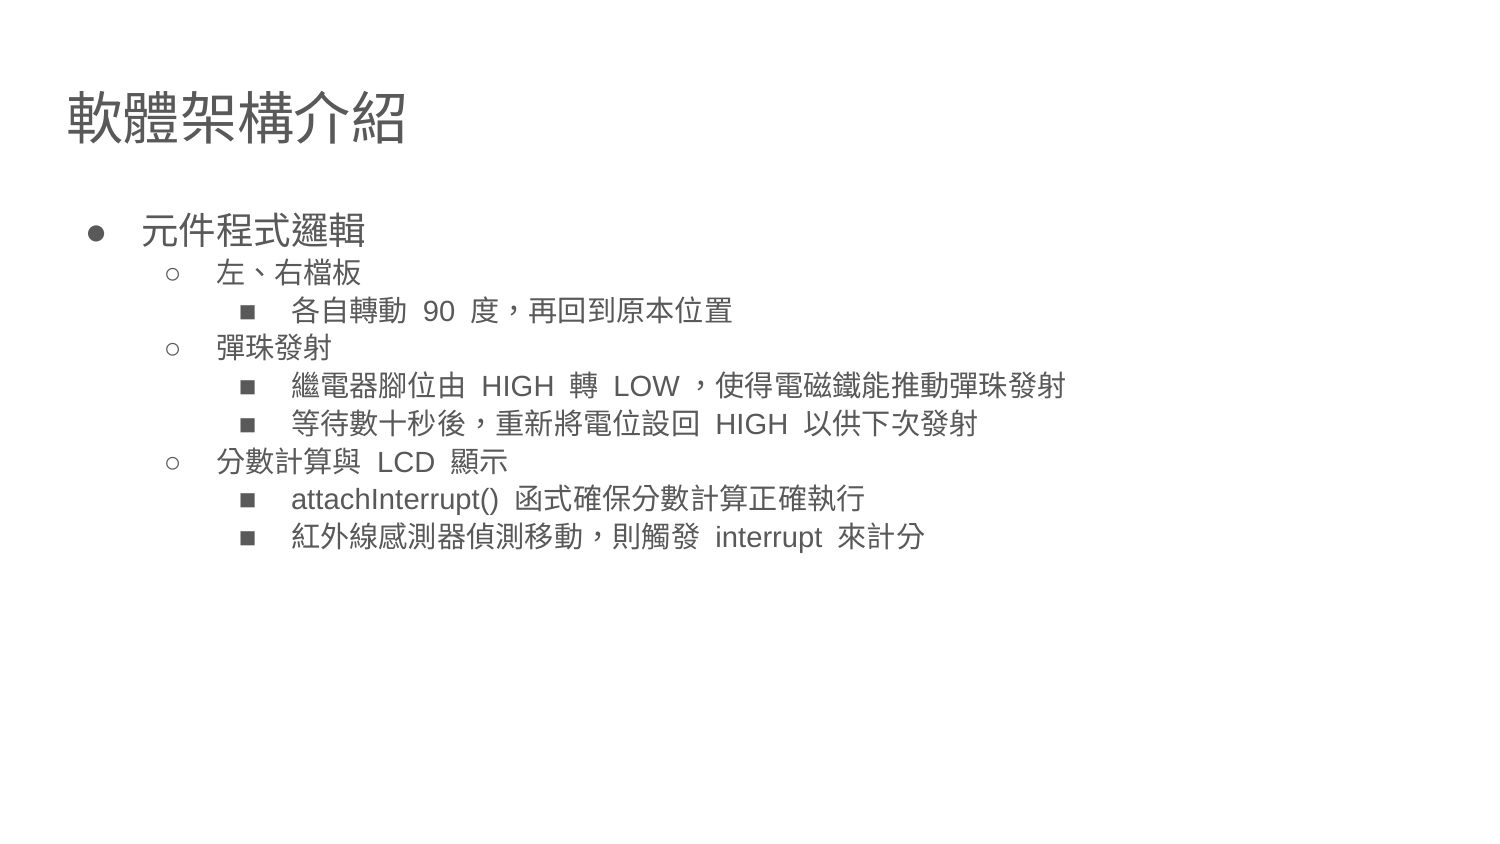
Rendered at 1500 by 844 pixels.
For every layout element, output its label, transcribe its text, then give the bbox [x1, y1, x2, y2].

title 軟體架構介紹 [51, 72, 1449, 167]
list 元件程式邏輯 左、右檔板 各自轉動 90 度，再回到原本位置 彈珠發射 繼電器腳位由 HIGH 轉 LOW，使得電磁鐵能推動彈珠發射 等待數十秒後，重新將電位設回 HIGH 以供下次發射 分數計算與 LCD 顯示 attachInterrupt() 函式確保分數計算正確執行 紅外線感測器偵測移動，則觸發 interrupt 來計分 [51, 189, 1449, 750]
